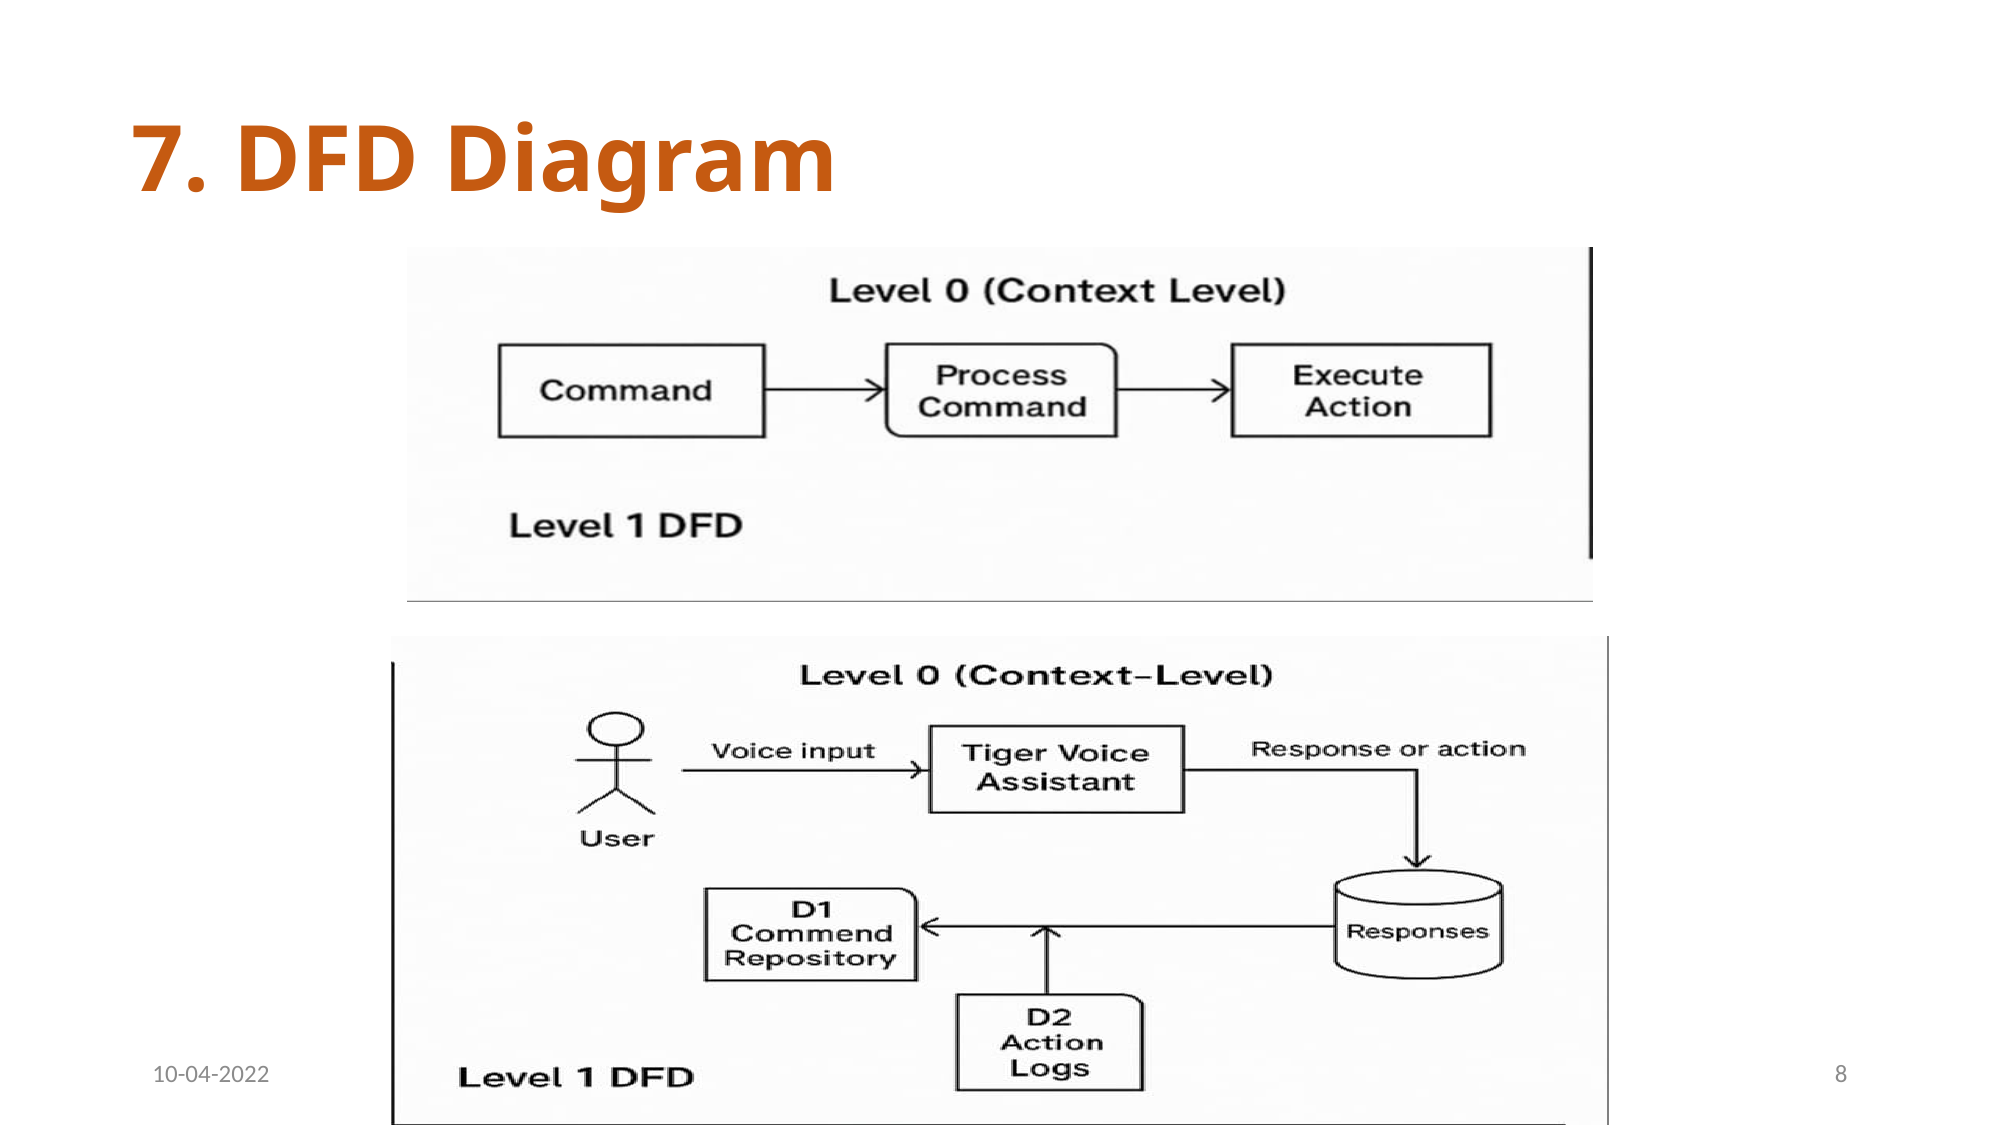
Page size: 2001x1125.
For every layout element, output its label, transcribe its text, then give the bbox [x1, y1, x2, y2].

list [406, 247, 1593, 602]
slide_number 8 [1609, 1042, 1863, 1103]
picture [391, 636, 1609, 1125]
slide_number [137, 1042, 391, 1103]
title 7. DFD Diagram [116, 52, 1842, 271]
